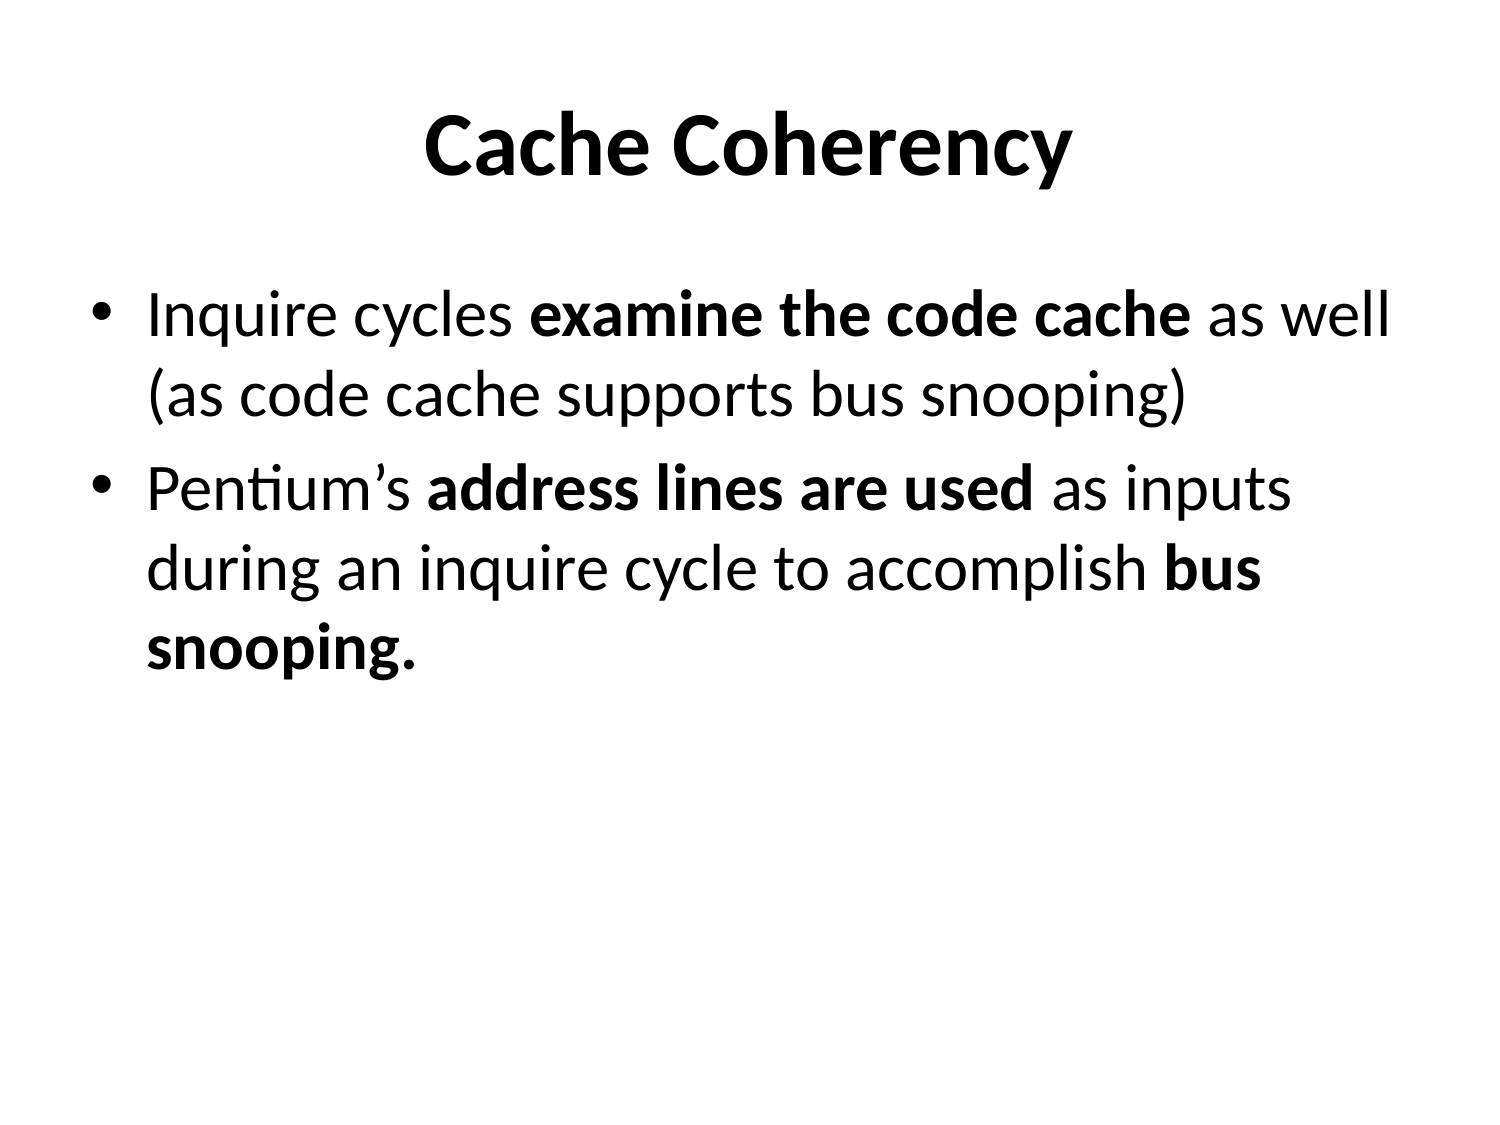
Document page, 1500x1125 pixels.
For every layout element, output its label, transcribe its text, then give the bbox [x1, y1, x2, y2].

list Inquire cycles examine the code cache as well (as code cache supports bus snooping) Pentium’s address lines are used as inputs during an inquire cycle to accomplish bus snooping. [75, 262, 1425, 1005]
title Cache Coherency [75, 45, 1425, 233]
